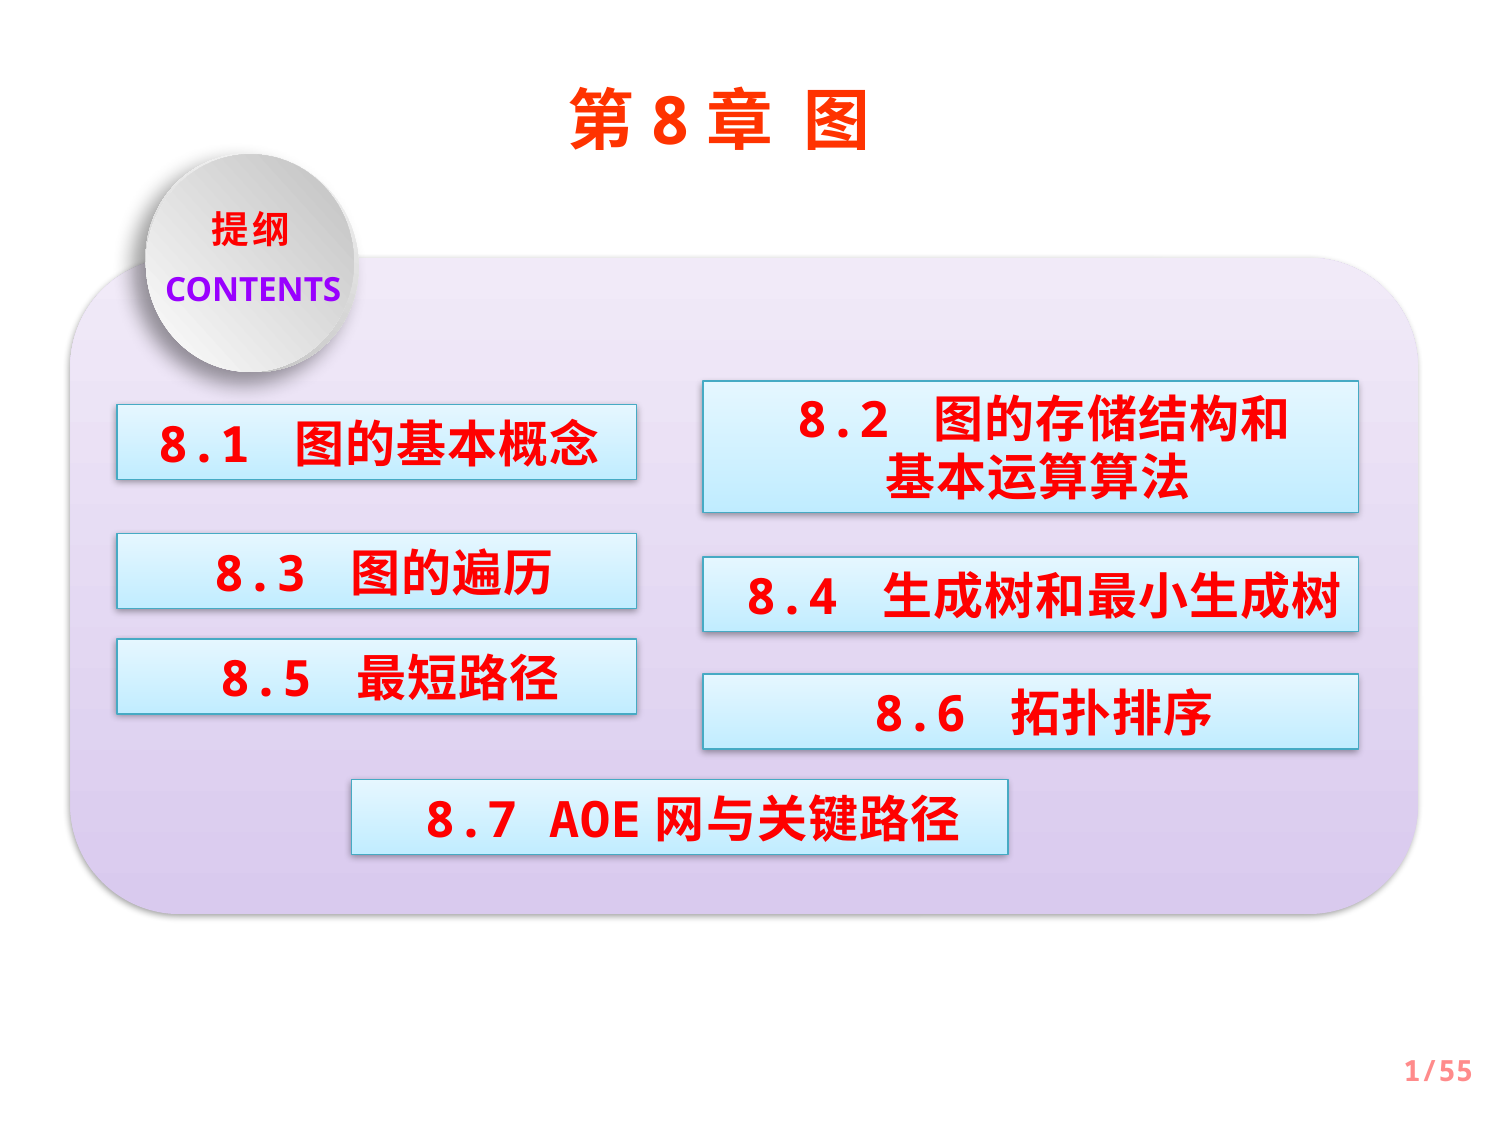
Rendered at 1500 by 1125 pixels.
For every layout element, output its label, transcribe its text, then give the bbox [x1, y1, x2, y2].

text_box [131, 152, 376, 374]
slide_number 1/55 [1138, 1042, 1489, 1103]
text_box 8.6 拓扑排序 [702, 673, 1359, 750]
text_box 第8章 图 [502, 68, 951, 167]
text_box 8.2 图的存储结构和 基本运算算法 [702, 380, 1359, 513]
text_box 8.3 图的遍历 [116, 533, 637, 609]
text_box 8.1 图的基本概念 [116, 404, 637, 480]
text_box 8.5 最短路径 [116, 638, 637, 715]
text_box 8.7 AOE网与关键路径 [351, 779, 1009, 855]
text_box [69, 257, 1419, 915]
text_box 8.4 生成树和最小生成树 [702, 556, 1359, 632]
